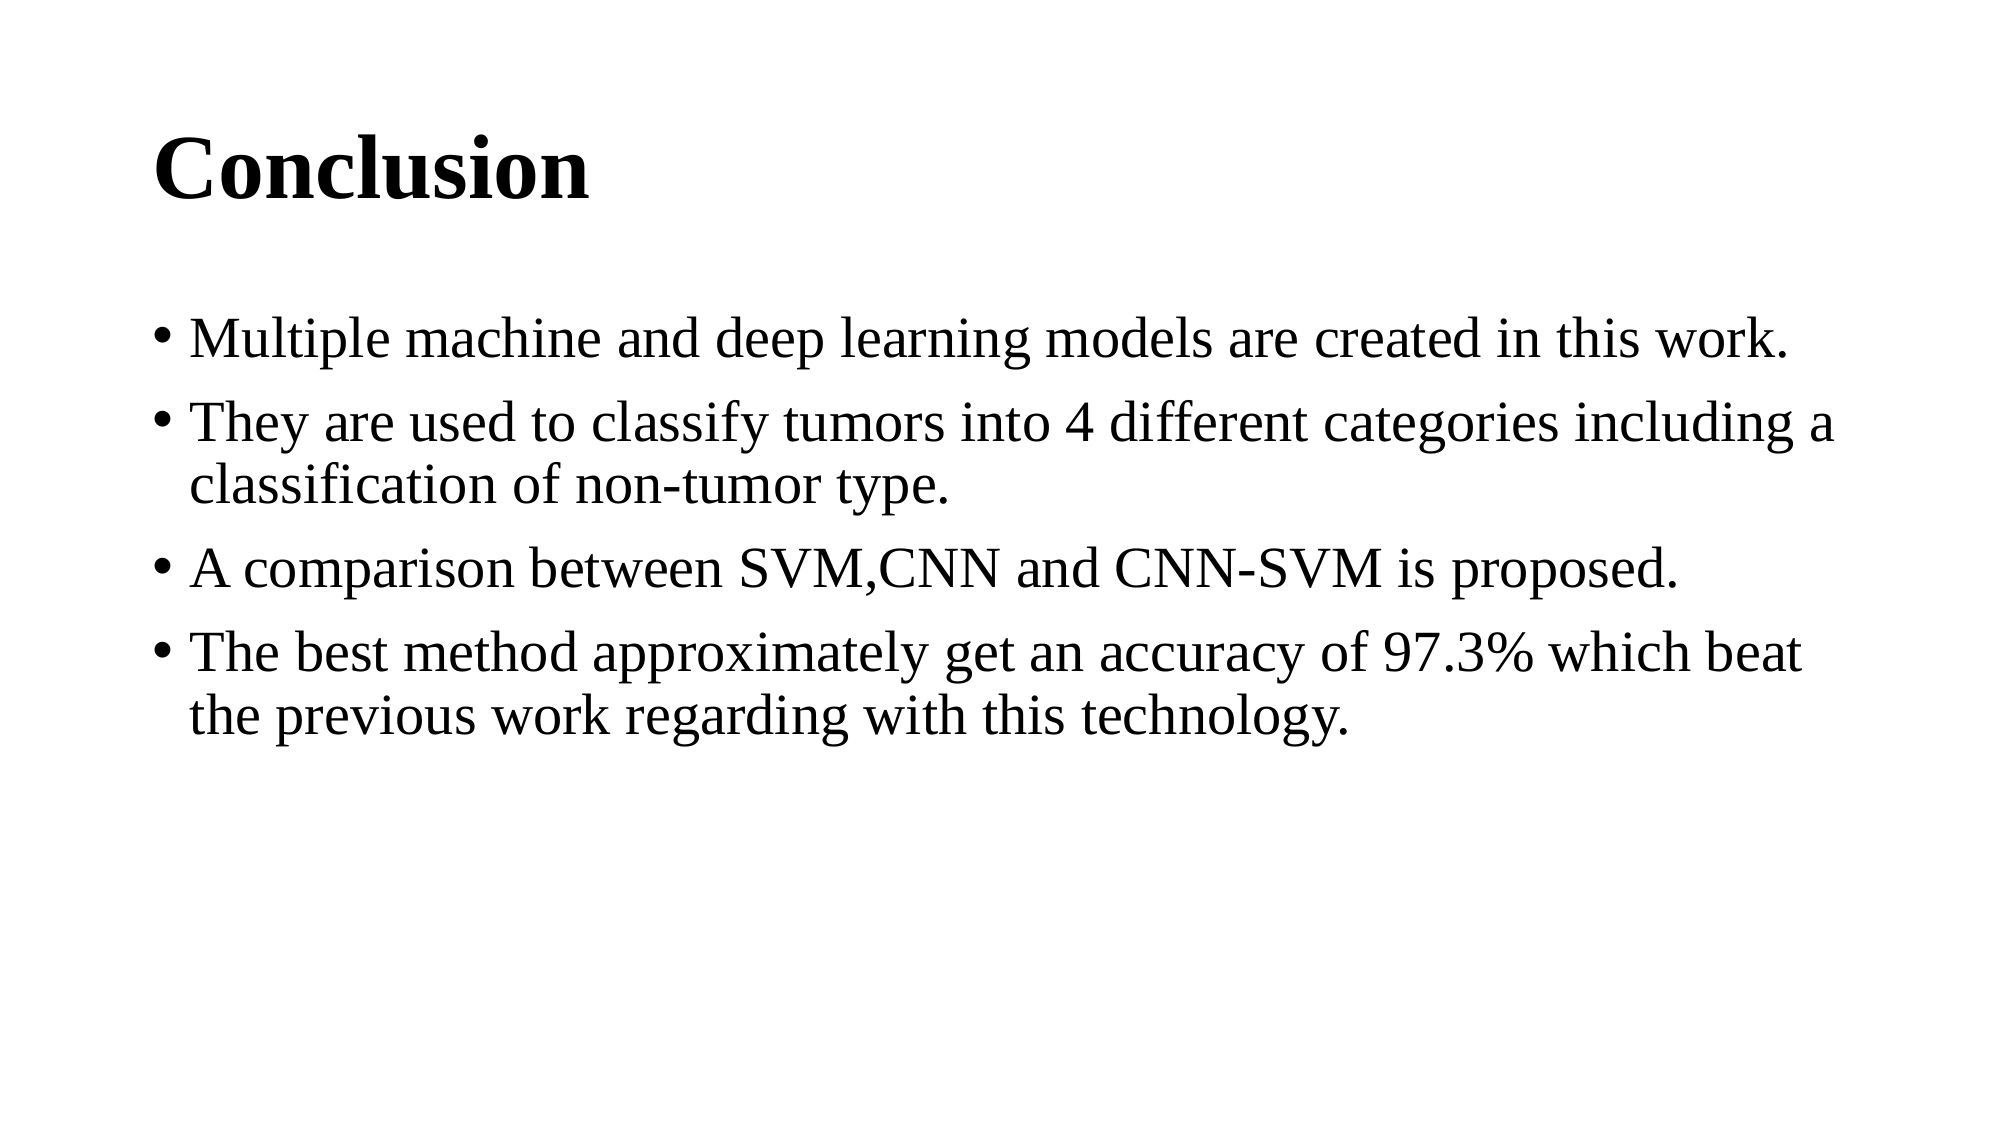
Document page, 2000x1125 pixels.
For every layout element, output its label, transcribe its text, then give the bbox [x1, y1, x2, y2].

title Conclusion [137, 59, 1862, 278]
list Multiple machine and deep learning models are created in this work. They are used to classify tumors into 4 different categories including a classification of non-tumor type. A comparison between SVM,CNN and CNN-SVM is proposed. The best method approximately get an accuracy of 97.3% which beat the previous work regarding with this technology. [137, 299, 1862, 1014]
